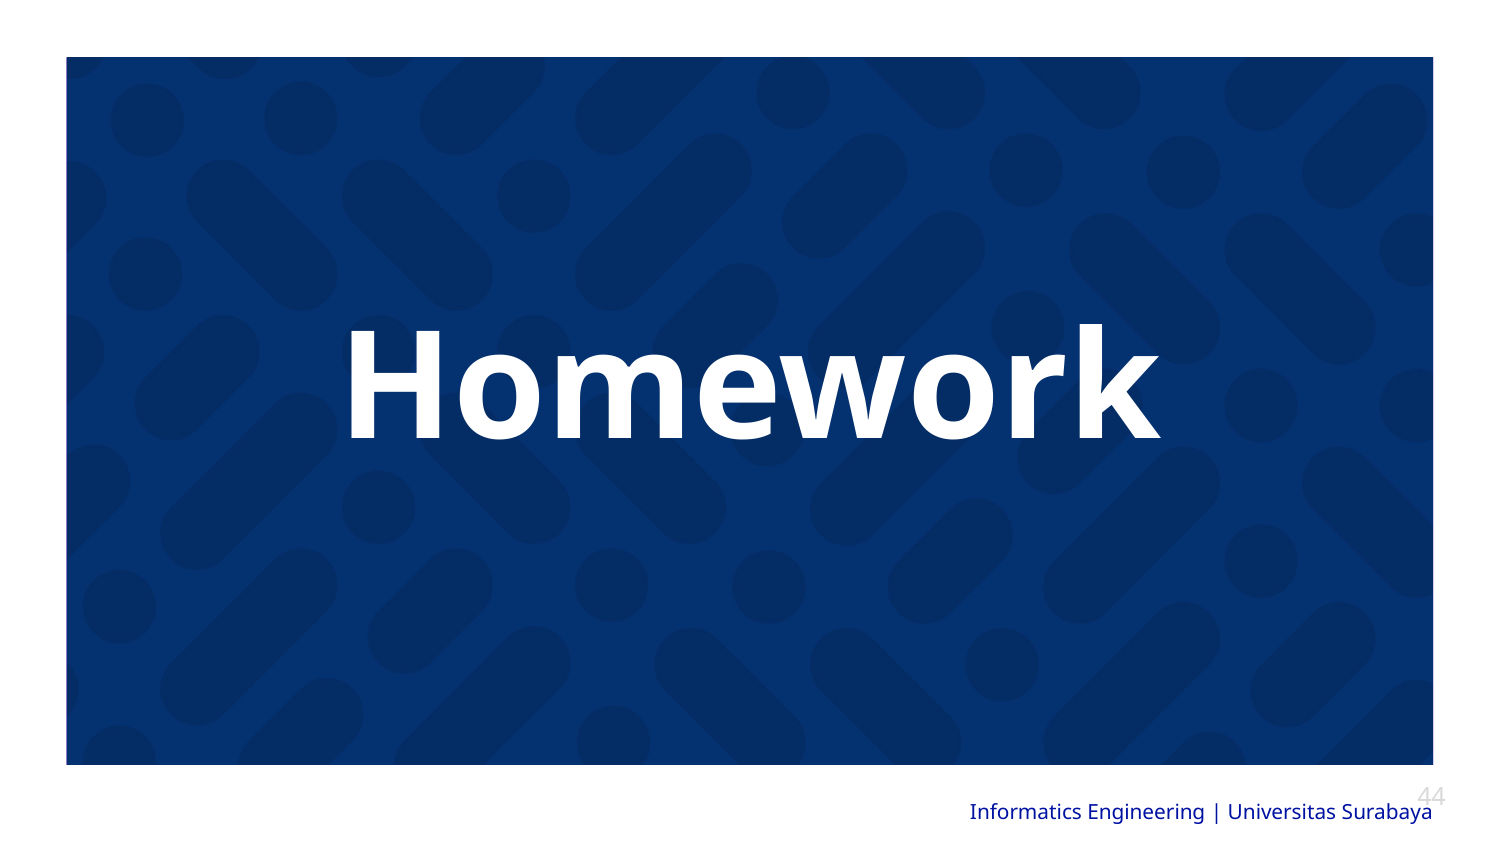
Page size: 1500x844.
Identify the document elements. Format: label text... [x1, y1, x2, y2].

picture [66, 57, 1434, 268]
text_box Informatics Engineering | Universitas Surabaya [953, 791, 1448, 828]
title Homework [0, 268, 1500, 484]
slide_number ‹#› [1402, 764, 1493, 830]
picture [66, 484, 1434, 765]
